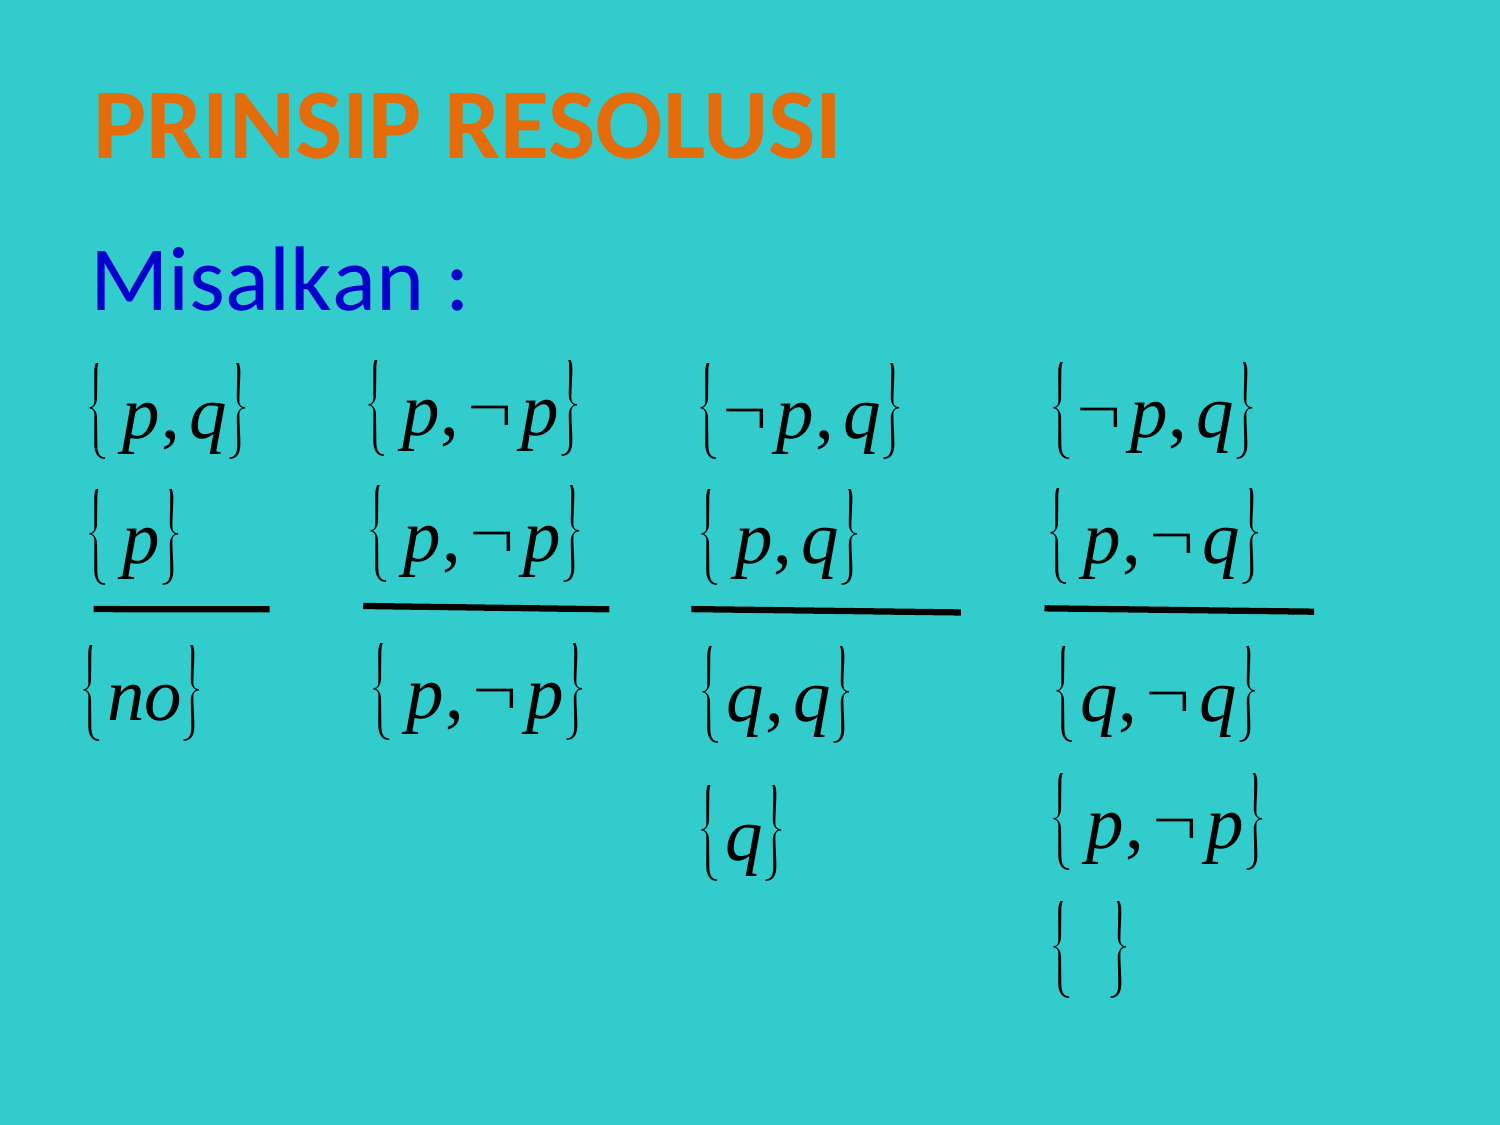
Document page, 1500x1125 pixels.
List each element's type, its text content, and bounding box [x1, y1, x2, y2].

text_box Prinsip resolusi [78, 51, 859, 187]
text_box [73, 645, 218, 752]
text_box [363, 605, 610, 610]
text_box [689, 363, 922, 470]
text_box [1039, 488, 1278, 595]
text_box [1042, 362, 1275, 469]
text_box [78, 363, 267, 470]
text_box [1045, 645, 1278, 753]
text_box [691, 646, 868, 754]
list Misalkan : [75, 210, 1425, 1055]
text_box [78, 488, 198, 596]
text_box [362, 643, 601, 751]
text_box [1042, 773, 1281, 880]
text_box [691, 608, 962, 613]
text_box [691, 784, 798, 892]
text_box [359, 485, 598, 593]
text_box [1044, 608, 1315, 612]
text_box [358, 359, 597, 467]
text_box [691, 488, 880, 596]
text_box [1042, 901, 1144, 1008]
